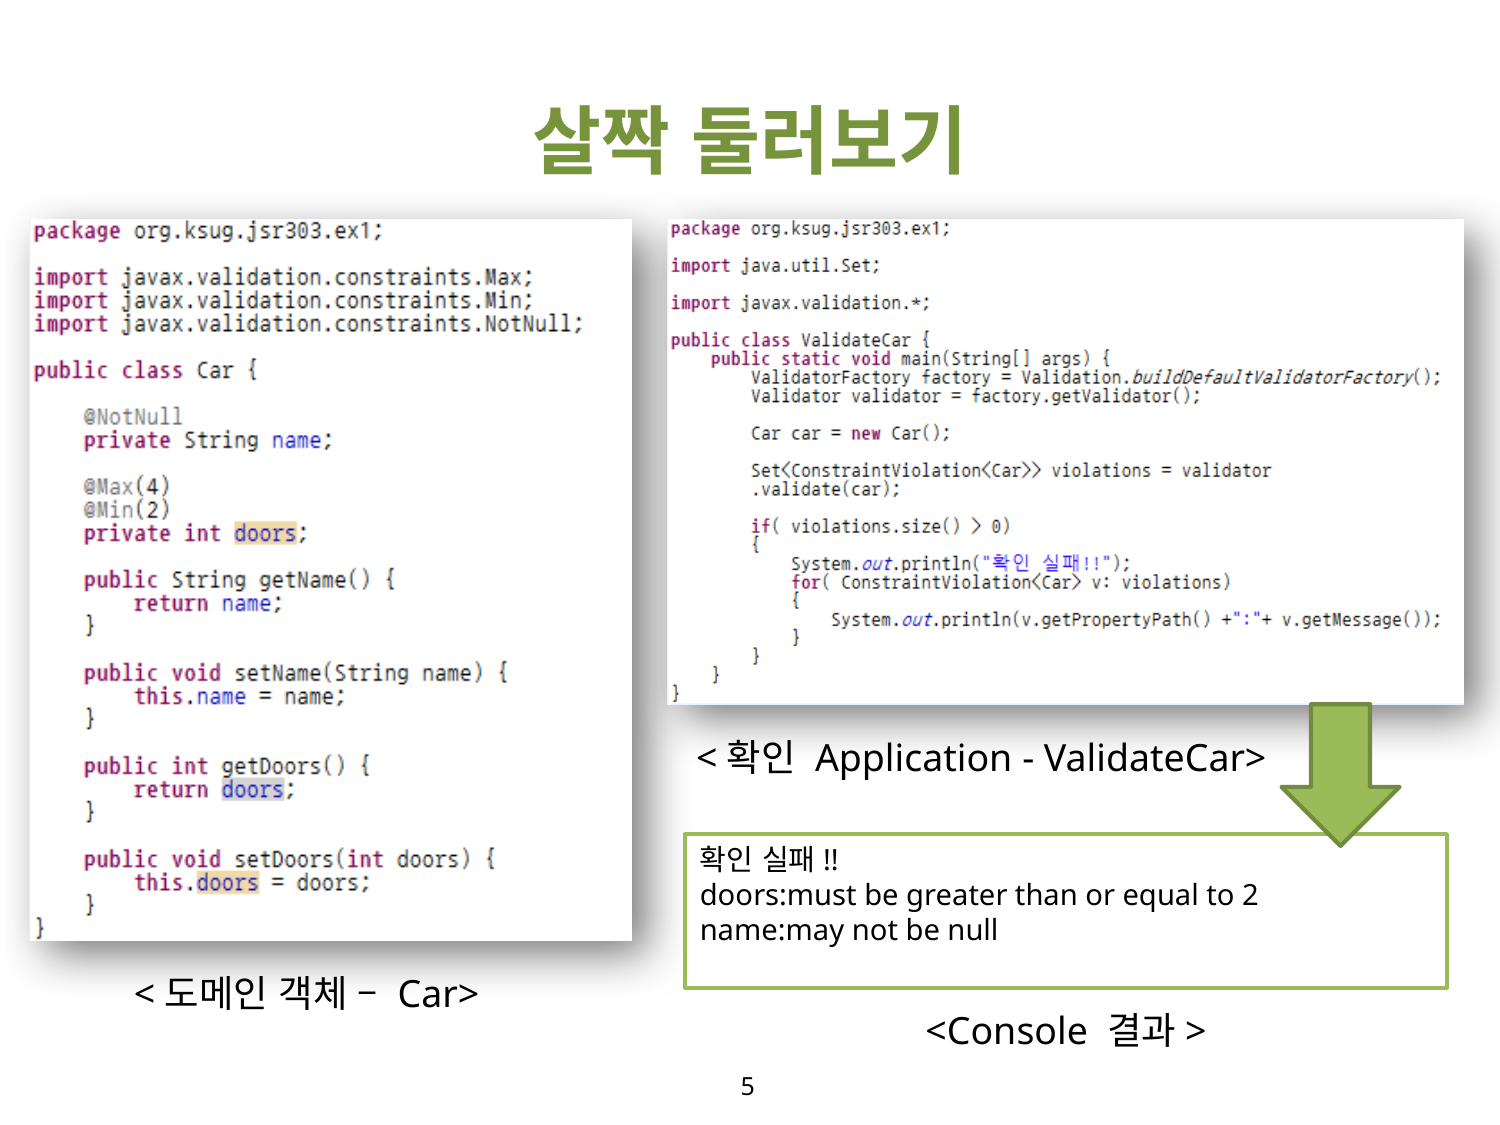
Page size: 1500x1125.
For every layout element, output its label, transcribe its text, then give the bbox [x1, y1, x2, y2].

text_box <Console 결과> [910, 999, 1222, 1060]
picture [29, 219, 633, 941]
title 살짝 둘러보기 [75, 45, 1425, 210]
text_box [1279, 712, 1402, 849]
text_box 확인 실패!! doors:must be greater than or equal to 2 name:may not be null [683, 832, 1449, 990]
text_box <도메인 객체 – Car> [119, 962, 495, 1023]
text_box <확인 Application - ValidateCar> [681, 745, 1282, 787]
picture [667, 219, 1464, 705]
slide_number 5 [572, 1057, 923, 1118]
